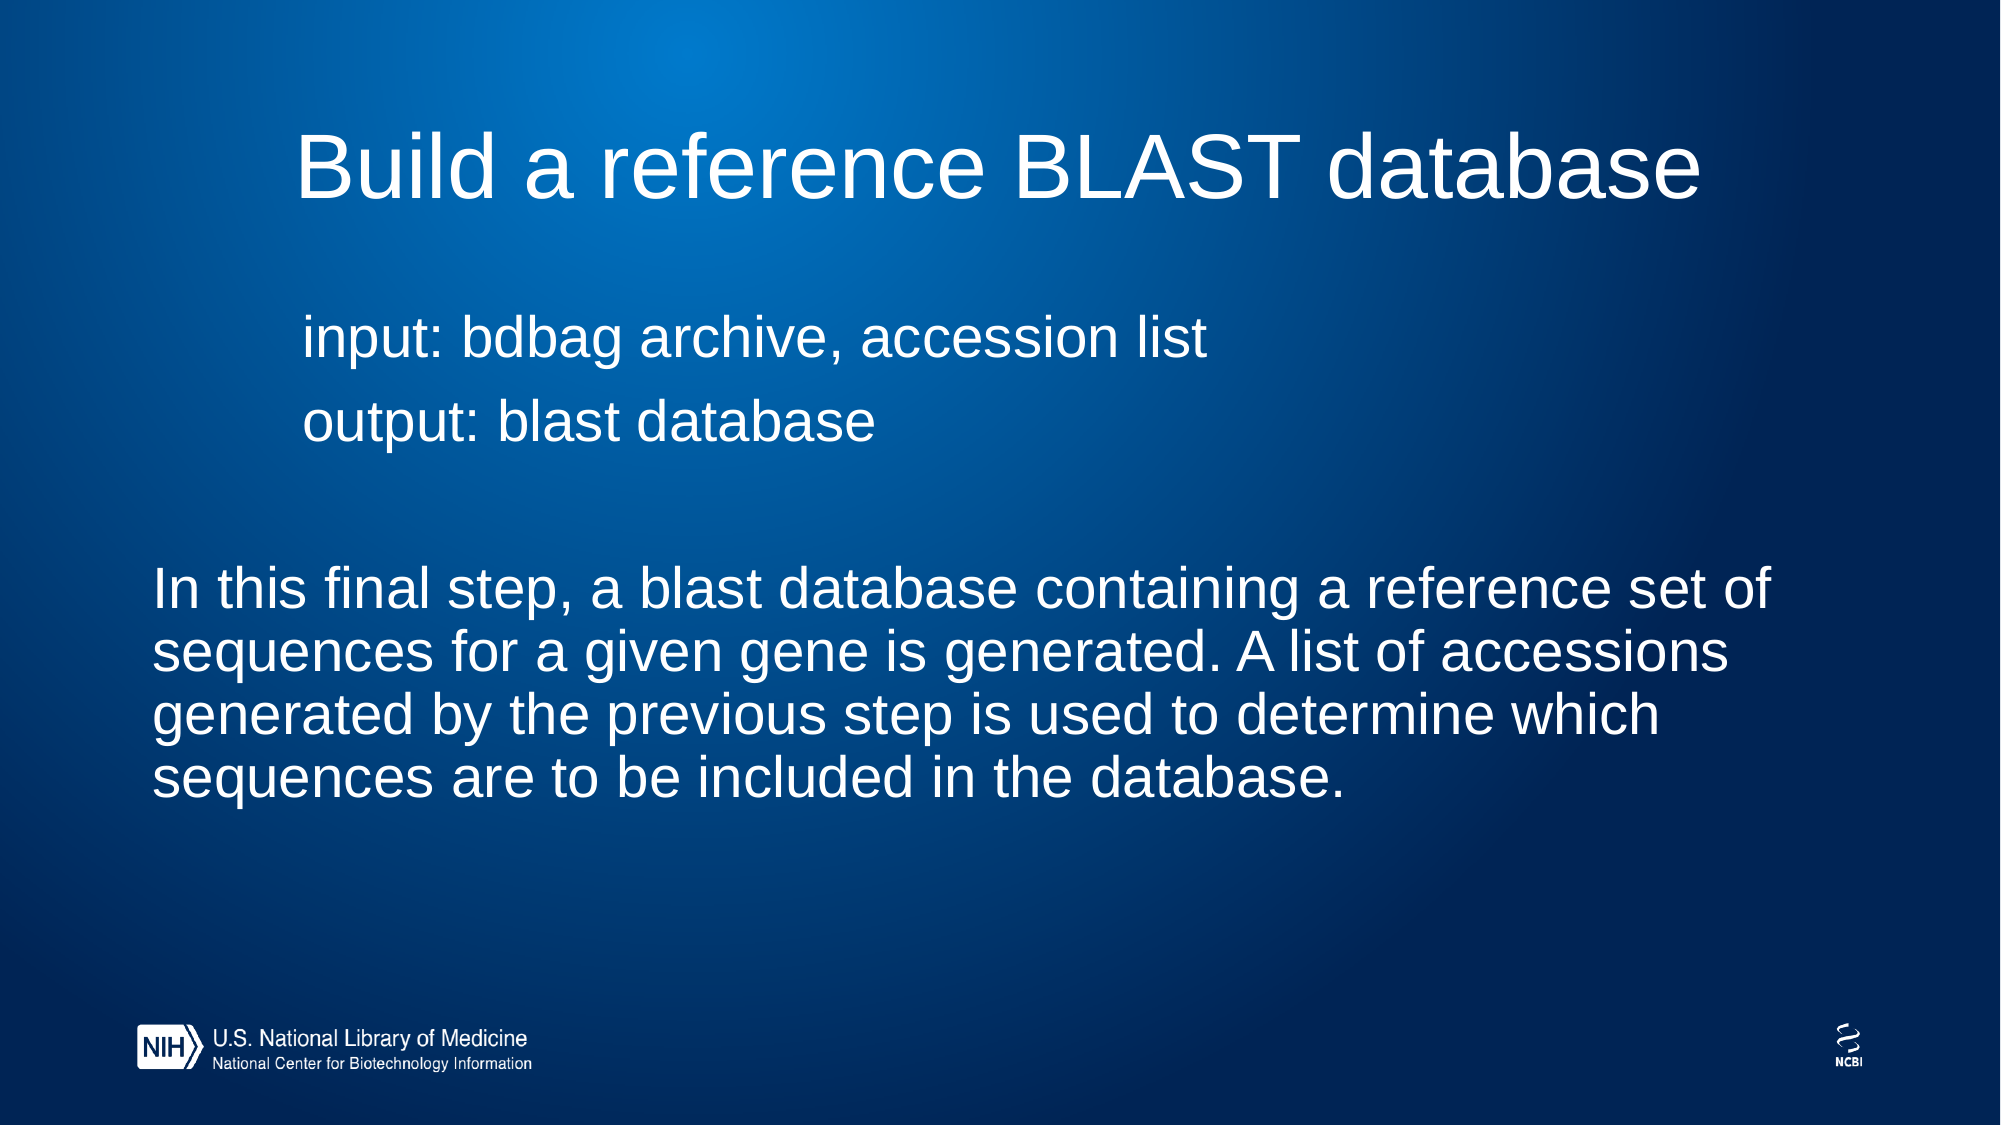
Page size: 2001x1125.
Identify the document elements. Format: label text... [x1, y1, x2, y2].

picture [0, 0, 2001, 1125]
list input: bdbag archive, accession list output: blast database In this final step, a blast database containing a reference set of sequences for a given gene is generated. A list of accessions generated by the previous step is used to determine which sequences are to be included in the database. [137, 299, 1863, 950]
title Build a reference BLAST database [137, 59, 1863, 278]
